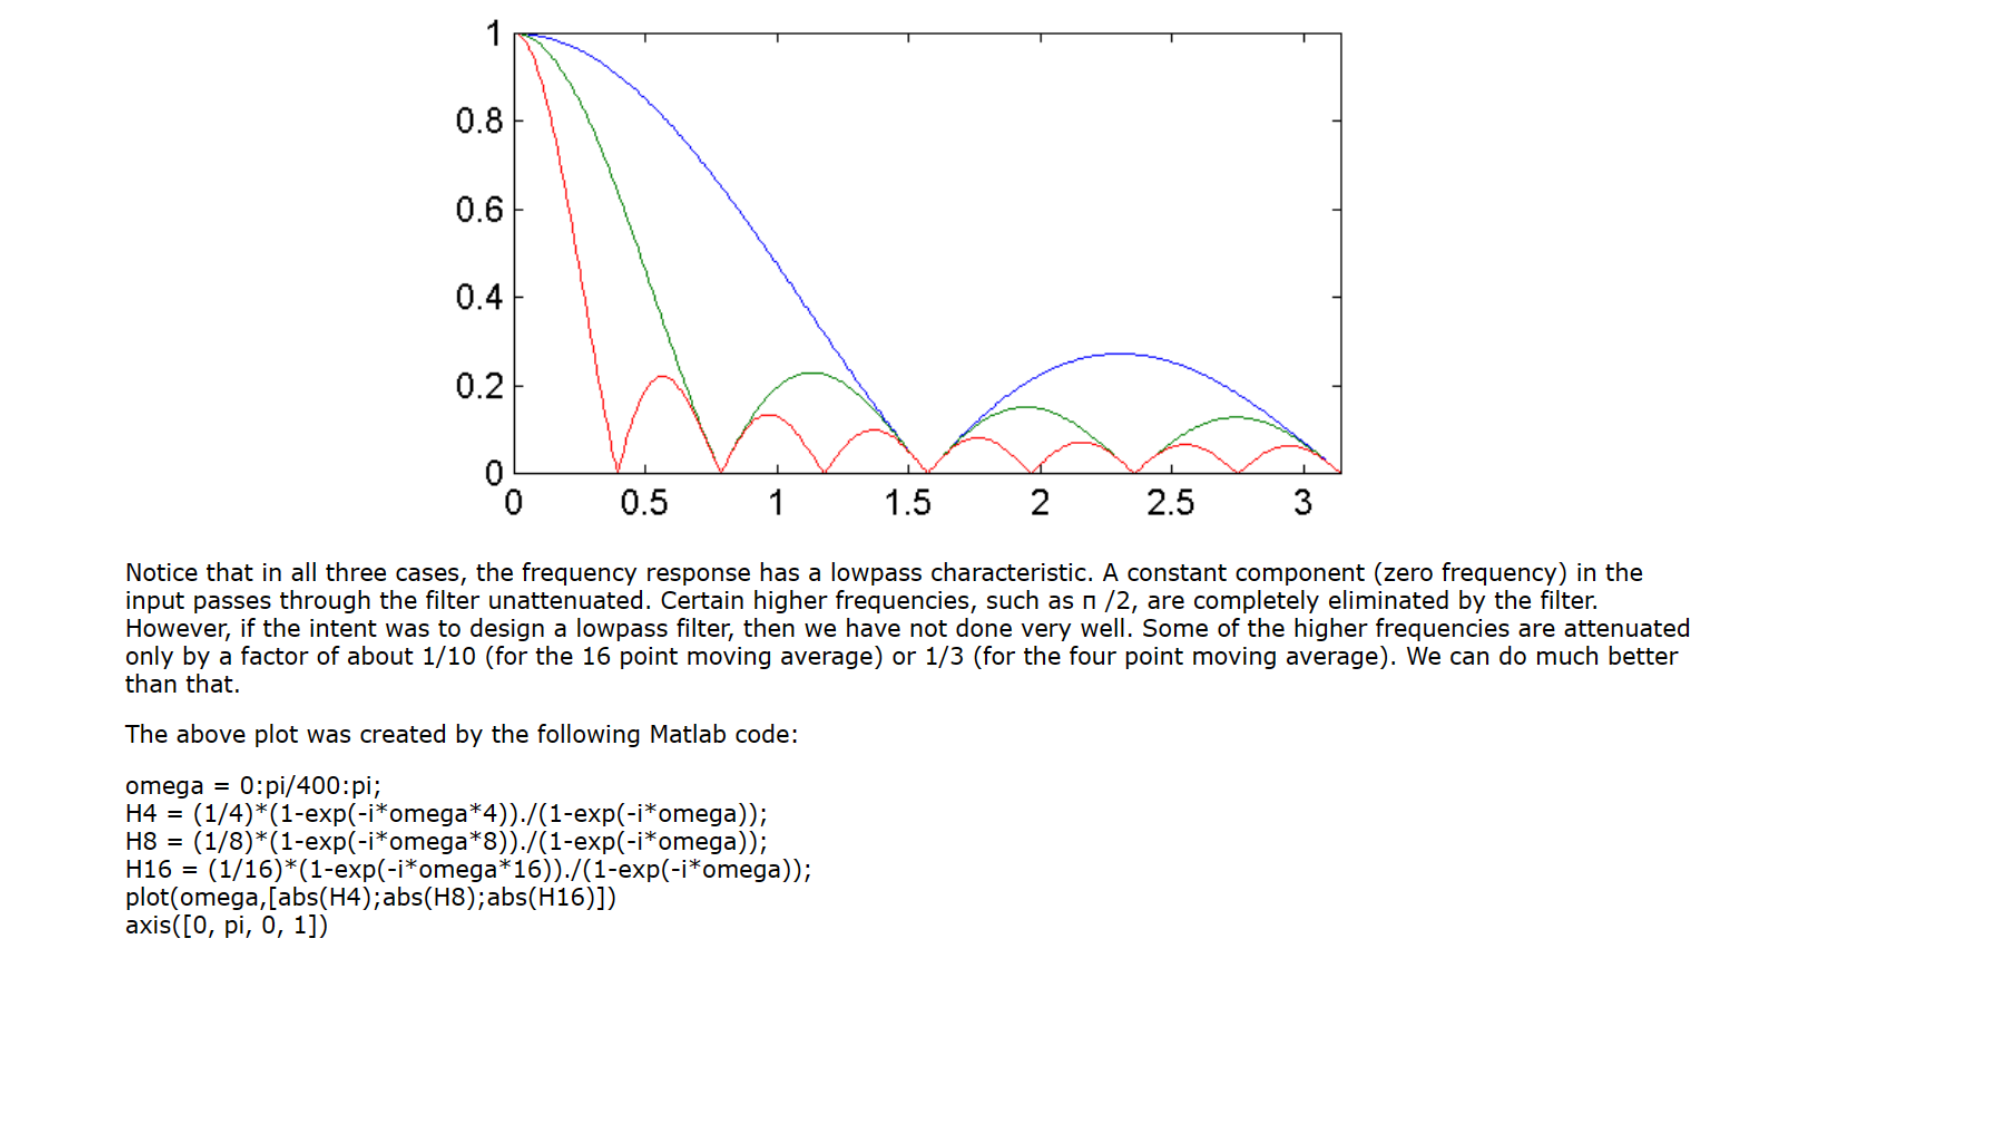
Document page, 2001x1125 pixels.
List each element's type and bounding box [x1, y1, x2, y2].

picture [111, 0, 1701, 977]
